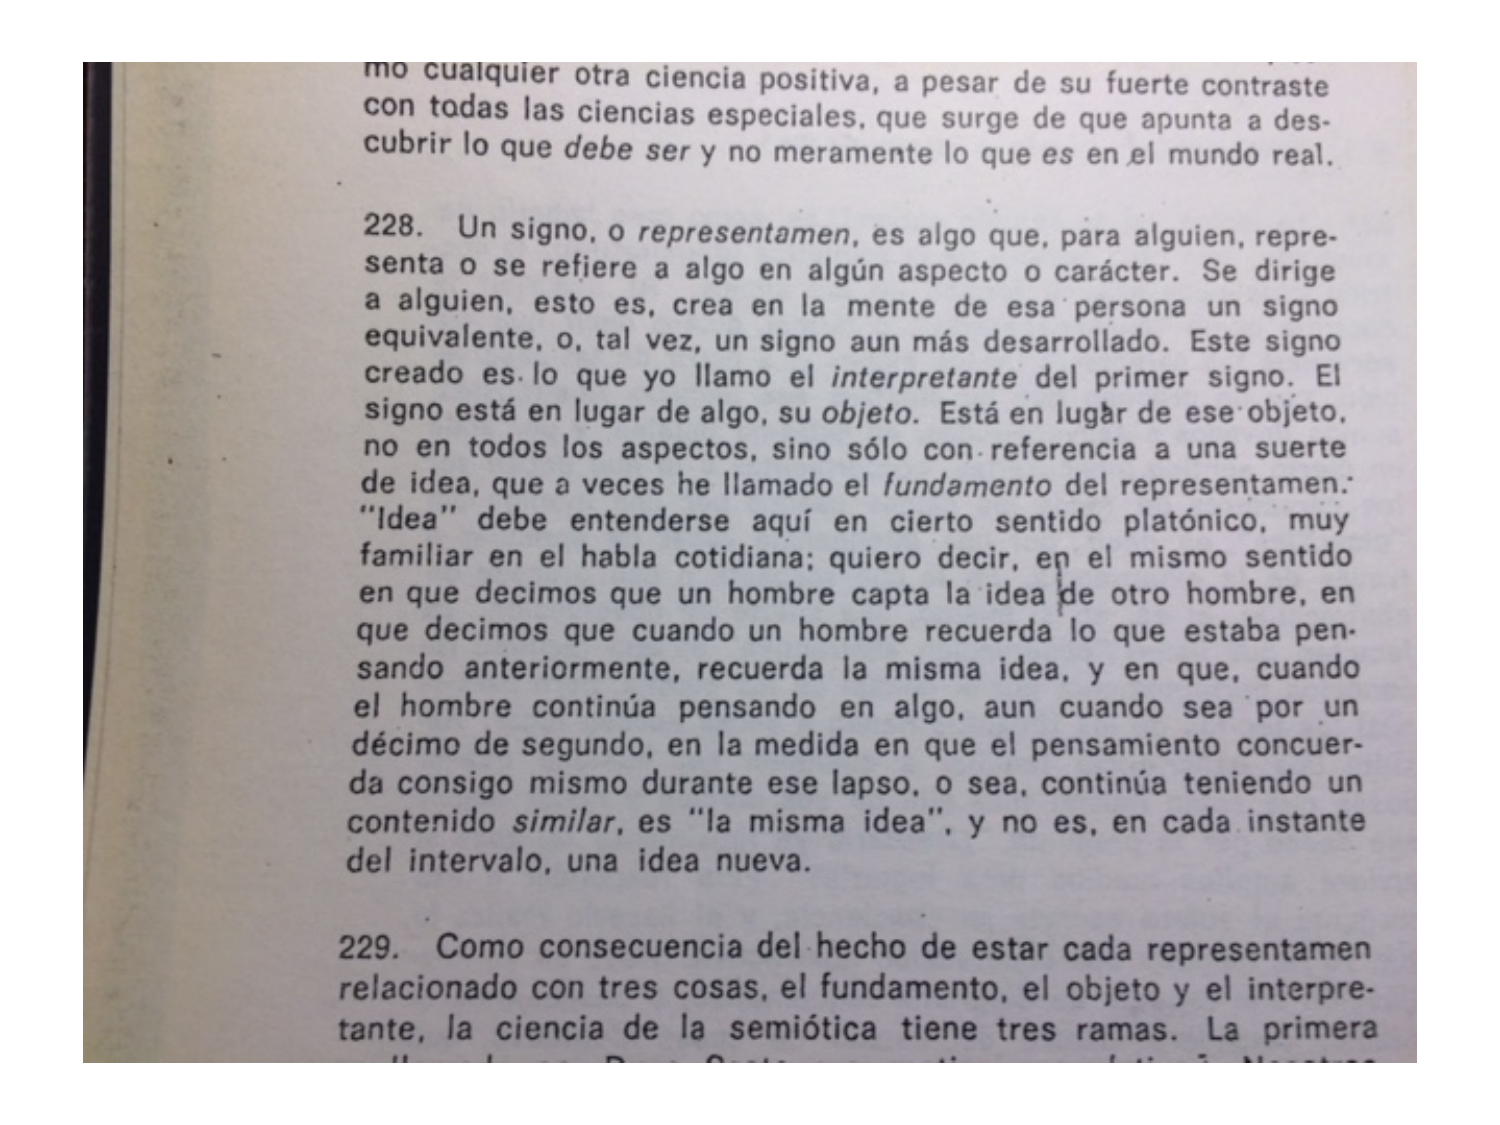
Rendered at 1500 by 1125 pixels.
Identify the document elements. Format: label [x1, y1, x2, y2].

picture [83, 62, 1417, 1063]
